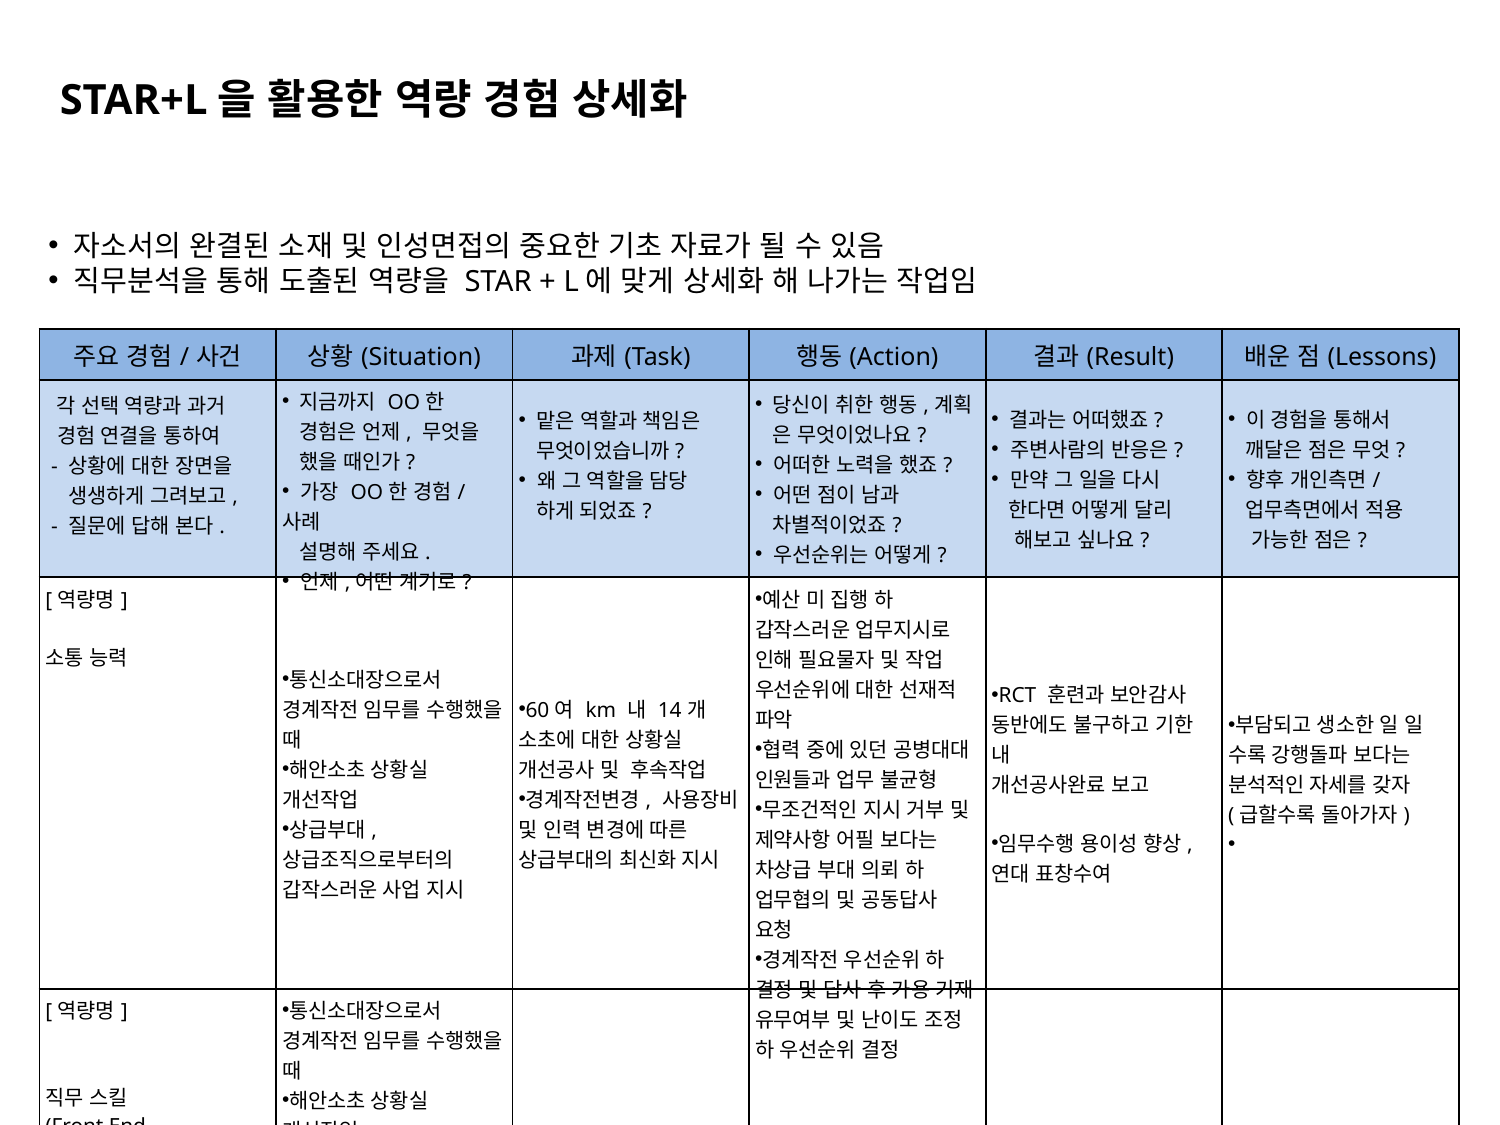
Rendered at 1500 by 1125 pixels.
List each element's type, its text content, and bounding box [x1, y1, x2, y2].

table_cell [750, 990, 985, 1125]
table_header 주요 경험/사건 [40, 330, 275, 379]
table_cell [역량명] 직무 스킬 (Front End, Back End) [40, 990, 275, 1125]
table_header 상황(Situation) [277, 330, 512, 379]
table_cell 통신소대장으로서 경계작전 임무를 수행했을 때 해안소초 상황실 개선작업 상급부대, 상급조직으로부터의 갑작스러운 사업 지시 [277, 578, 512, 988]
table_header 행동(Action) [750, 330, 985, 379]
table_cell [987, 990, 1221, 1125]
table_cell 이 경험을 통해서 깨달은 점은 무엇? 향후 개인측면/ 업무측면에서 적용 가능한 점은? [1223, 381, 1458, 576]
table_cell 통신소대장으로서 경계작전 임무를 수행했을 때 해안소초 상황실 개선작업 상급부대, 상급조직으로부터의 갑작스러운 사업 지시 [277, 990, 512, 1125]
table_cell RCT 훈련과 보안감사 동반에도 불구하고 기한 내 개선공사완료 보고 임무수행 용이성 향상, 연대 표창수여 [987, 578, 1221, 988]
table_cell 예산 미 집행 하 갑작스러운 업무지시로 인해 필요물자 및 작업 우선순위에 대한 선재적 파악 협력 중에 있던 공병대대 인원들과 업무 불균형 무조건적인 지시 거부 및 제약사항 어필 보다는 차상급 부대 의뢰 하 업무협의 및 공동답사 요청 경계작전 우선순위 하 결정 및 답사 후 가용 기재 유무여부 및 난이도 조정 하 우선순위 결정 [750, 578, 985, 988]
table_header 배운 점(Lessons) [1223, 330, 1458, 379]
table_cell 60여 km 내 14개 소초에 대한 상황실 개선공사 및 후속작업 경계작전변경, 사용장비 및 인력 변경에 따른 상급부대의 최신화 지시 [513, 578, 748, 988]
table_cell 각 선택 역량과 과거 경험 연결을 통하여 - 상황에 대한 장면을 생생하게 그려보고, - 질문에 답해 본다. [40, 381, 275, 576]
table_cell [513, 990, 748, 1125]
text_box 자소서의 완결된 소재 및 인성면접의 중요한 기초 자료가 될 수 있음 직무분석을 통해 도출된 역량을 STAR + L에 맞게 상세화 해 나가는 작업임 [33, 219, 1451, 305]
text_box STAR+L을 활용한 역량 경험 상세화 [44, 65, 1085, 131]
table_cell 부담되고 생소한 일 일 수록 강행돌파 보다는 분석적인 자세를 갖자 (급할수록 돌아가자) [1223, 578, 1458, 988]
table_header 과제(Task) [513, 330, 748, 379]
table_cell 결과는 어떠했죠? 주변사람의 반응은? 만약 그 일을 다시 한다면 어떻게 달리 해보고 싶나요? [987, 381, 1221, 576]
table_header 결과(Result) [987, 330, 1221, 379]
table_cell 맡은 역할과 책임은 무엇이었습니까? 왜 그 역할을 담당 하게 되었죠? [513, 381, 748, 576]
table_cell [역량명] 소통 능력 [40, 578, 275, 988]
table_cell 지금까지 OO한 경험은 언제, 무엇을 했을 때인가? 가장 OO한 경험/사례 설명해 주세요. 언제,어떤 계기로? [277, 381, 512, 576]
table_cell [1223, 990, 1458, 1125]
table_cell 당신이 취한 행동,계획 은 무엇이었나요? 어떠한 노력을 했죠? 어떤 점이 남과 차별적이었죠? 우선순위는 어떻게? [750, 381, 985, 576]
